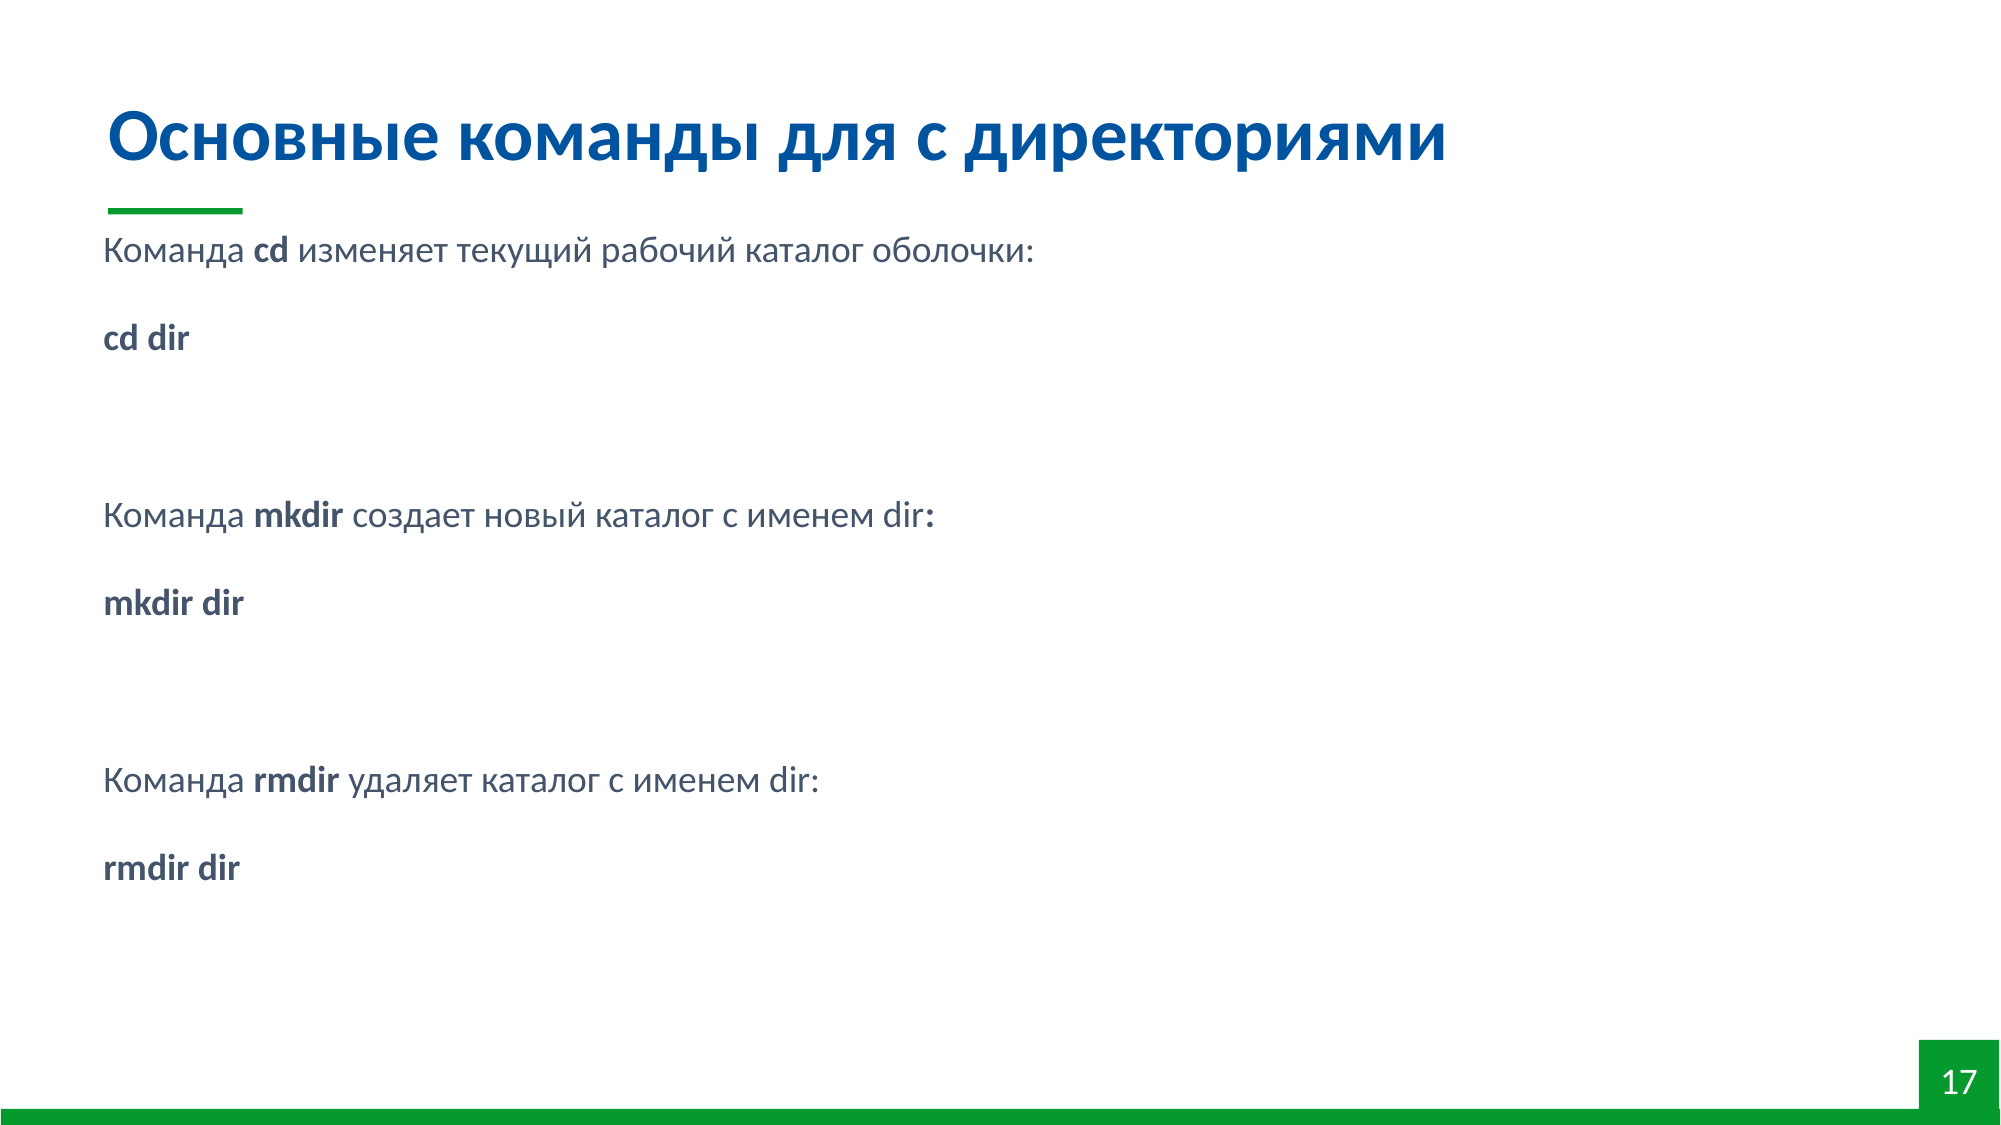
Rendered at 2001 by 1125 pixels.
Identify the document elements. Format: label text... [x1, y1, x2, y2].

text_box Основные команды для с директориями [93, 88, 1861, 174]
text_box Команда cd изменяет текущий рабочий каталог оболочки: cd dir Команда mkdir создает новый каталог с именем dir: mkdir dir Команда rmdir удаляет каталог с именем dir: rmdir dir [88, 194, 1831, 1051]
